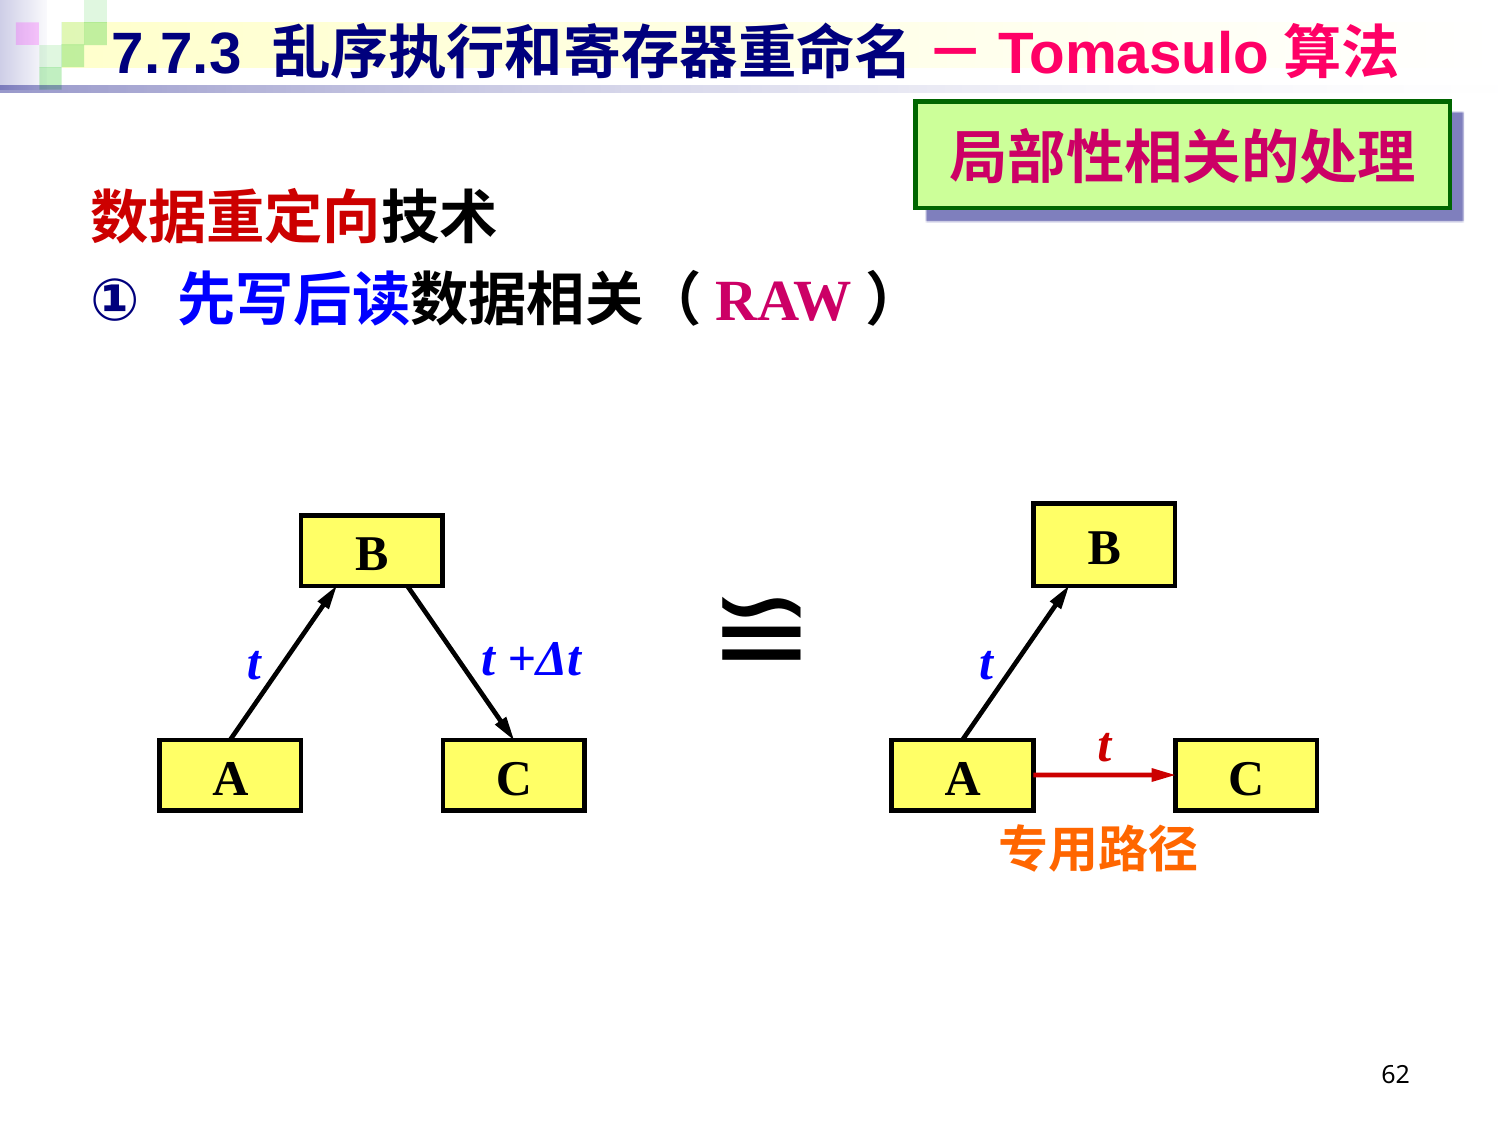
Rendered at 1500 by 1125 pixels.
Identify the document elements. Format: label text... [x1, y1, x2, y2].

title 7.7.3 乱序执行和寄存器重命名 －Tomasulo算法 [96, 6, 1448, 94]
text_box C [1175, 739, 1317, 811]
text_box A [159, 739, 302, 811]
text_box [1034, 586, 1069, 637]
text_box ≌ [655, 538, 869, 704]
text_box B [1033, 503, 1175, 587]
text_box [1152, 768, 1175, 782]
text_box C [442, 739, 585, 811]
text_box t [206, 621, 302, 697]
text_box t [1057, 704, 1152, 779]
text_box B [301, 515, 443, 587]
list 数据重定向技术 先写后读数据相关（RAW） [74, 172, 1460, 386]
slide_number 62 [1074, 1024, 1426, 1101]
text_box [302, 586, 337, 637]
text_box t [938, 621, 1034, 697]
text_box t +Δt [466, 617, 632, 693]
text_box 局部性相关的处理 [915, 101, 1451, 208]
text_box [481, 693, 514, 740]
text_box A [891, 739, 1034, 811]
text_box 专用路径 [974, 810, 1223, 886]
